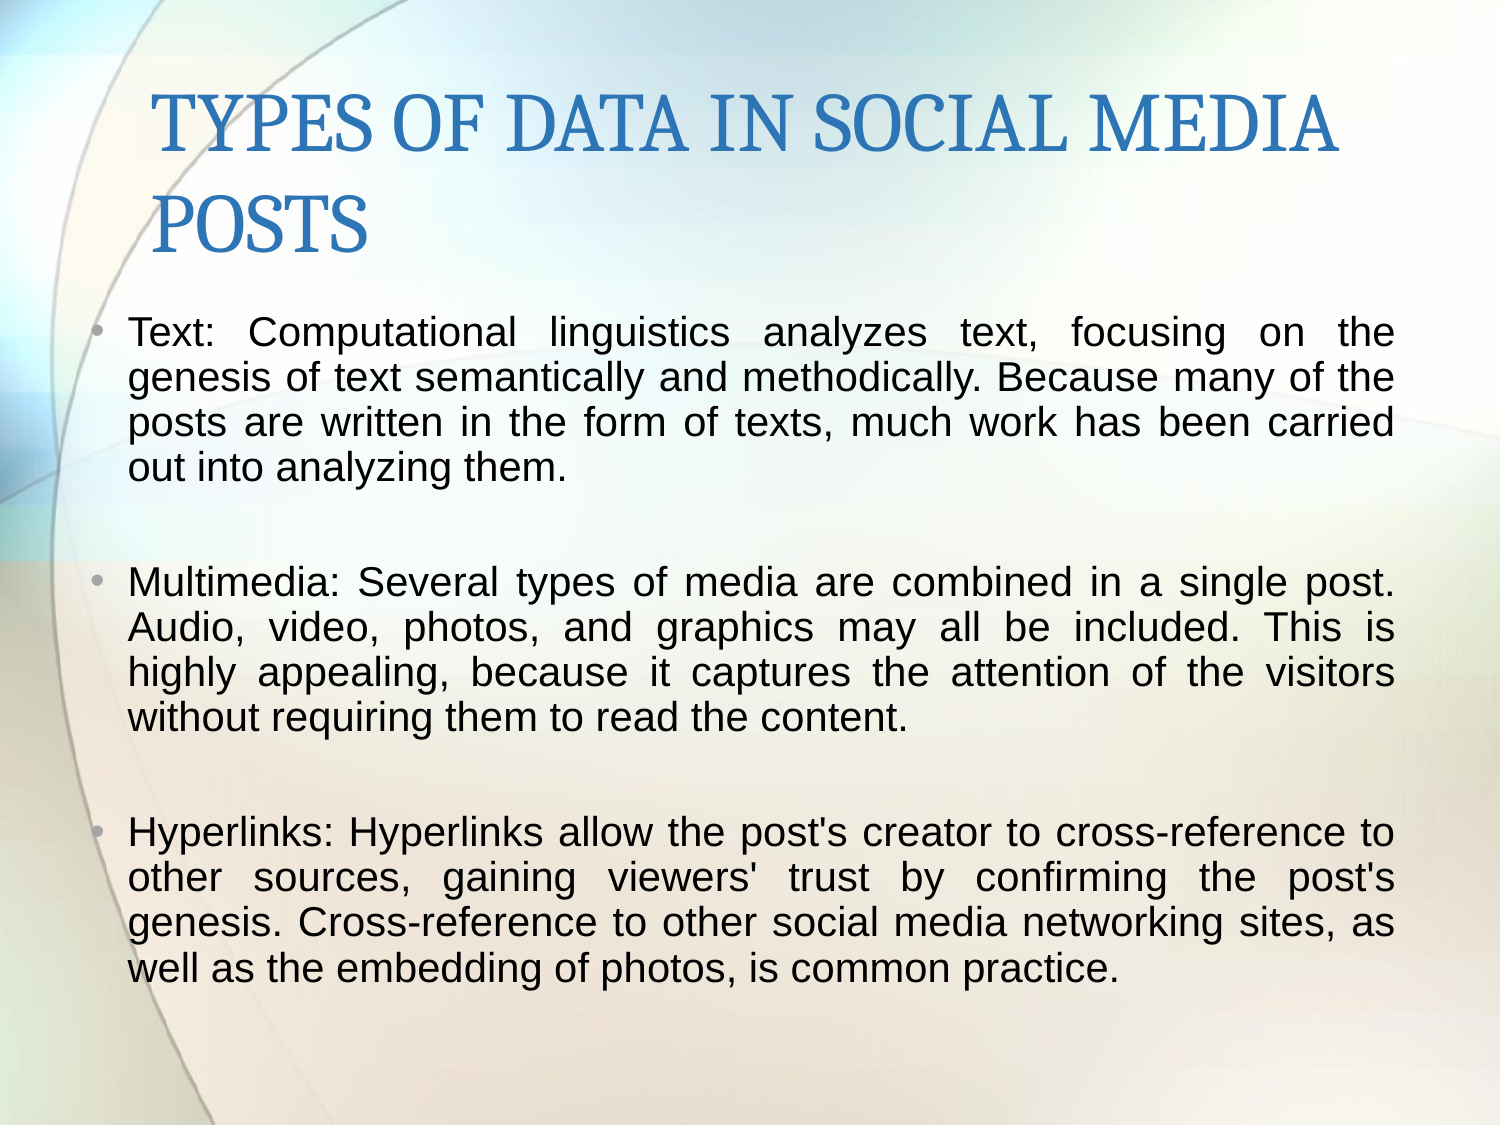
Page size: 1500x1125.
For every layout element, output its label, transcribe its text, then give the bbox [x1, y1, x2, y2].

title TYPES OF DATA IN SOCIAL MEDIA POSTS [135, 59, 1397, 278]
list Text: Computational linguistics analyzes text, focusing on the genesis of text semantically and methodically. Because many of the posts are written in the form of texts, much work has been carried out into analyzing them. Multimedia: Several types of media are combined in a single post. Audio, video, photos, and graphics may all be included. This is highly appealing, because it captures the attention of the visitors without requiring them to read the content. Hyperlinks: Hyperlinks allow the post's creator to cross-reference to other sources, gaining viewers' trust by confirming the post's genesis. Cross-reference to other social media networking sites, as well as the embedding of photos, is common practice. [75, 302, 1412, 1059]
picture [0, 0, 1500, 1125]
